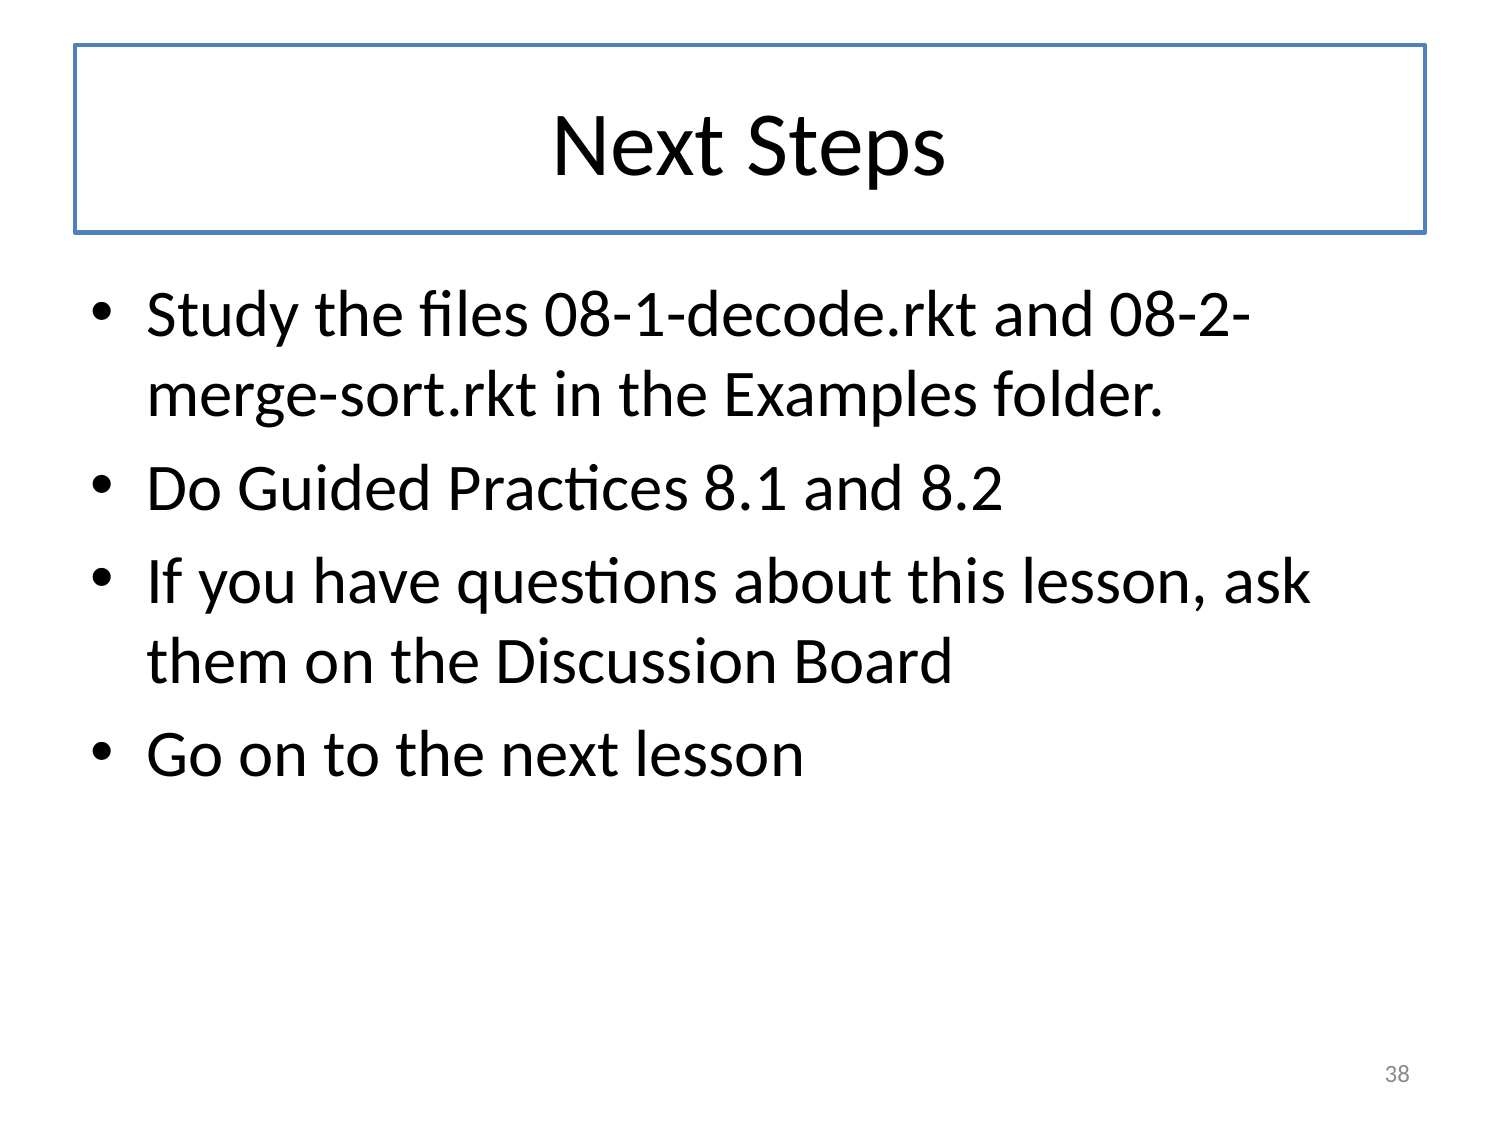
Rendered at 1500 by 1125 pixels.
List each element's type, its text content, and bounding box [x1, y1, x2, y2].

slide_number 38 [1074, 1042, 1425, 1103]
title Next Steps [73, 43, 1427, 235]
list Study the files 08-1-decode.rkt and 08-2-merge-sort.rkt in the Examples folder. Do Guided Practices 8.1 and 8.2 If you have questions about this lesson, ask them on the Discussion Board Go on to the next lesson [75, 262, 1425, 1005]
